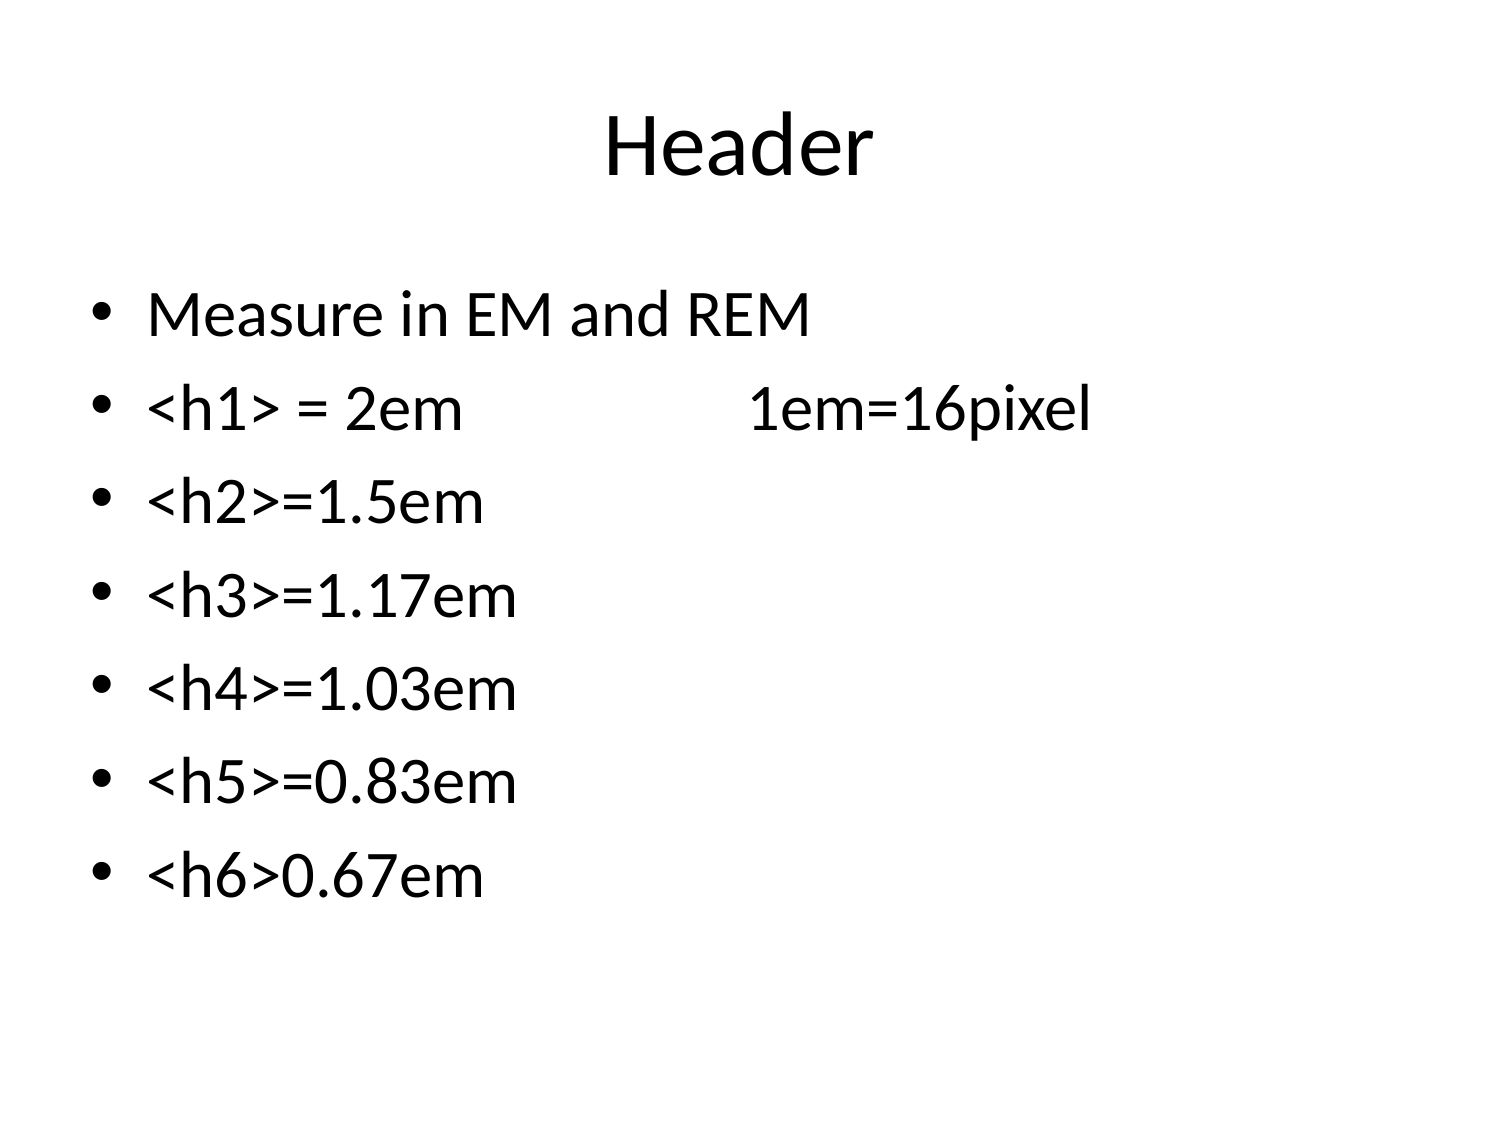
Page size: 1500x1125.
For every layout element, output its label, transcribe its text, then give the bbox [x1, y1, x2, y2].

list Measure in EM and REM <h1> = 2em 1em=16pixel <h2>=1.5em <h3>=1.17em <h4>=1.03em <h5>=0.83em <h6>0.67em [75, 262, 1425, 1005]
title Header [75, 45, 1425, 233]
